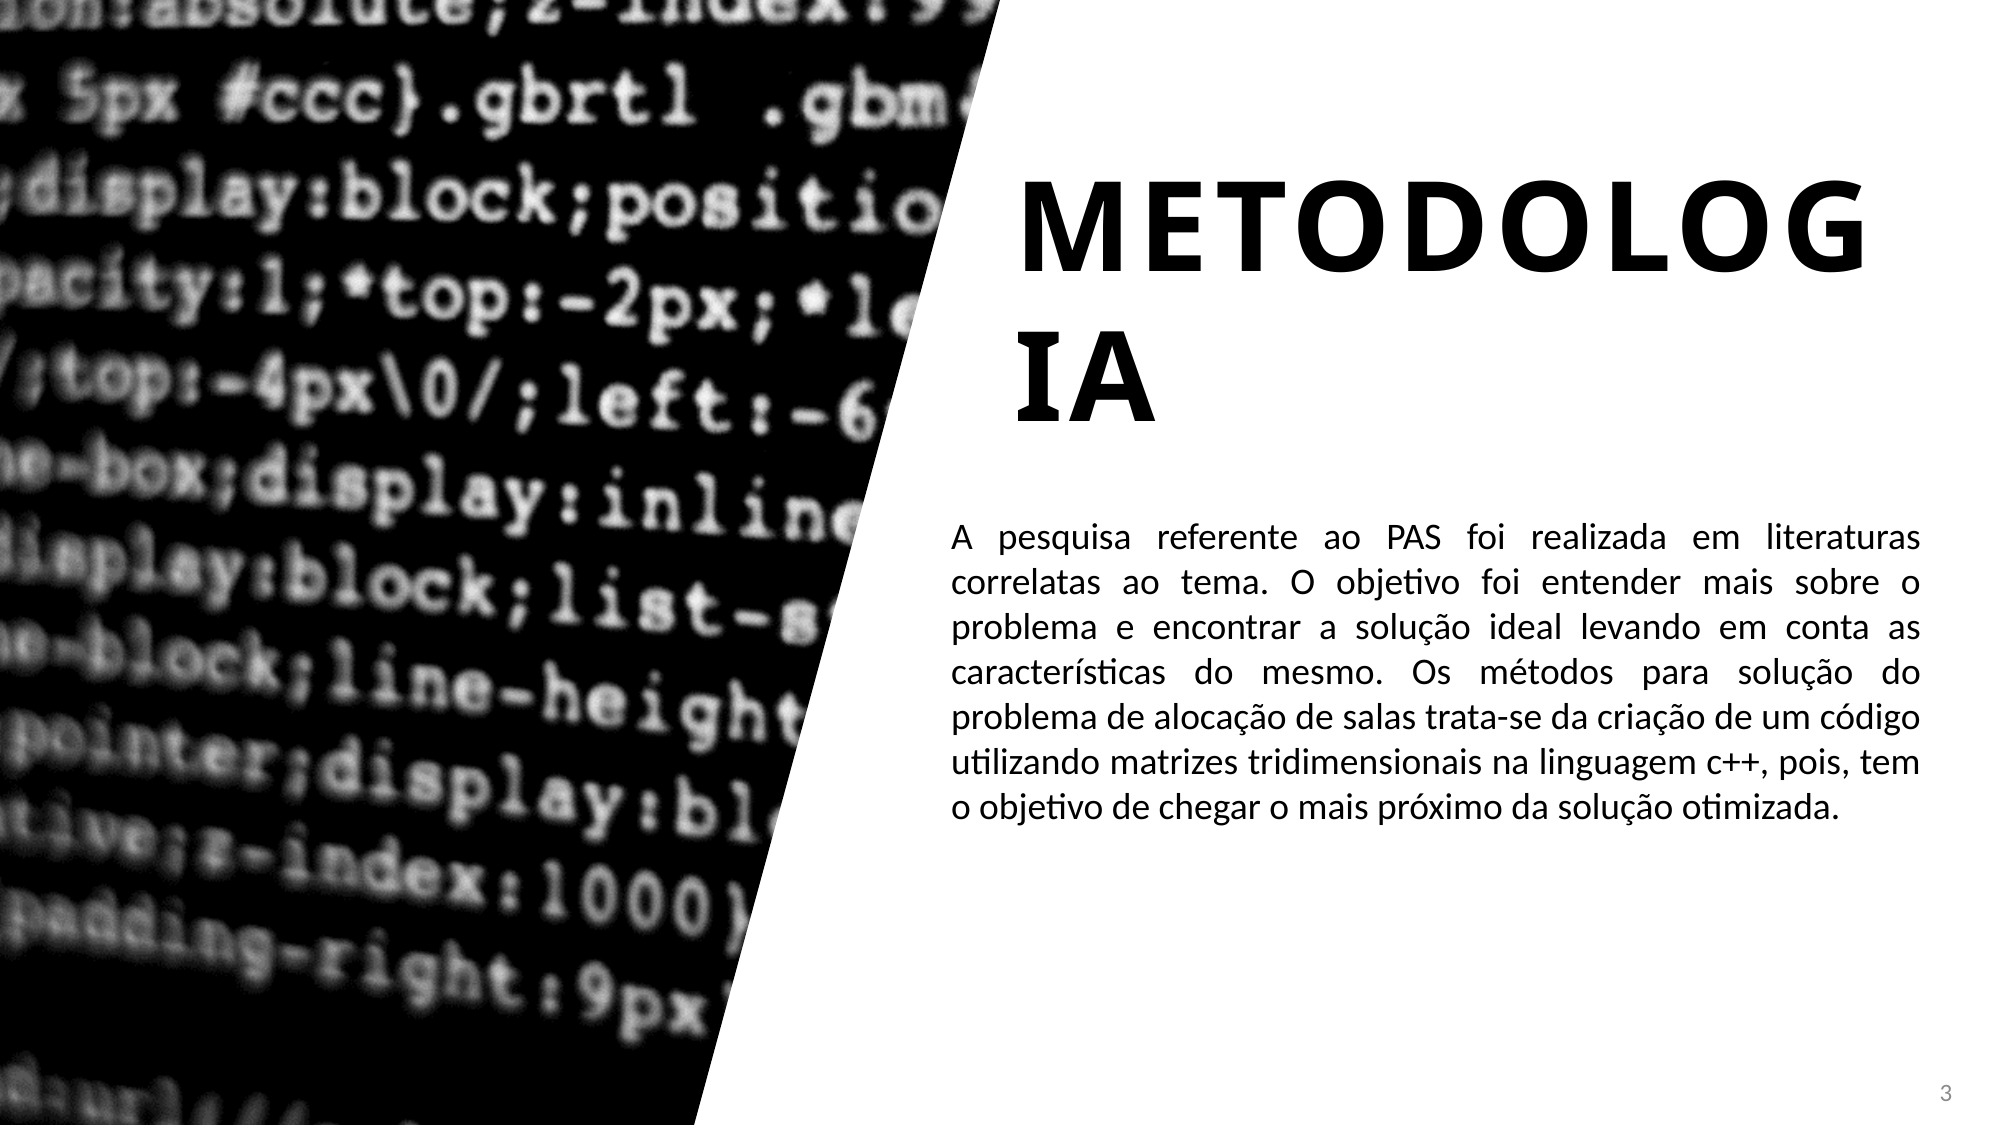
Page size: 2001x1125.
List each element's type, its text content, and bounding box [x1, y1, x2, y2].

text_box A pesquisa referente ao PAS foi realizada em literaturas correlatas ao tema. O objetivo foi entender mais sobre o problema e encontrar a solução ideal levando em conta as características do mesmo. Os métodos para solução do problema de alocação de salas trata-se da criação de um código utilizando matrizes tridimensionais na linguagem c++, pois, tem o objetivo de chegar o mais próximo da solução otimizada. [1000, 504, 1937, 835]
slide_number 3 [1894, 1061, 1968, 1121]
title Metodologia [1000, 125, 1937, 454]
picture [0, 0, 1000, 1125]
